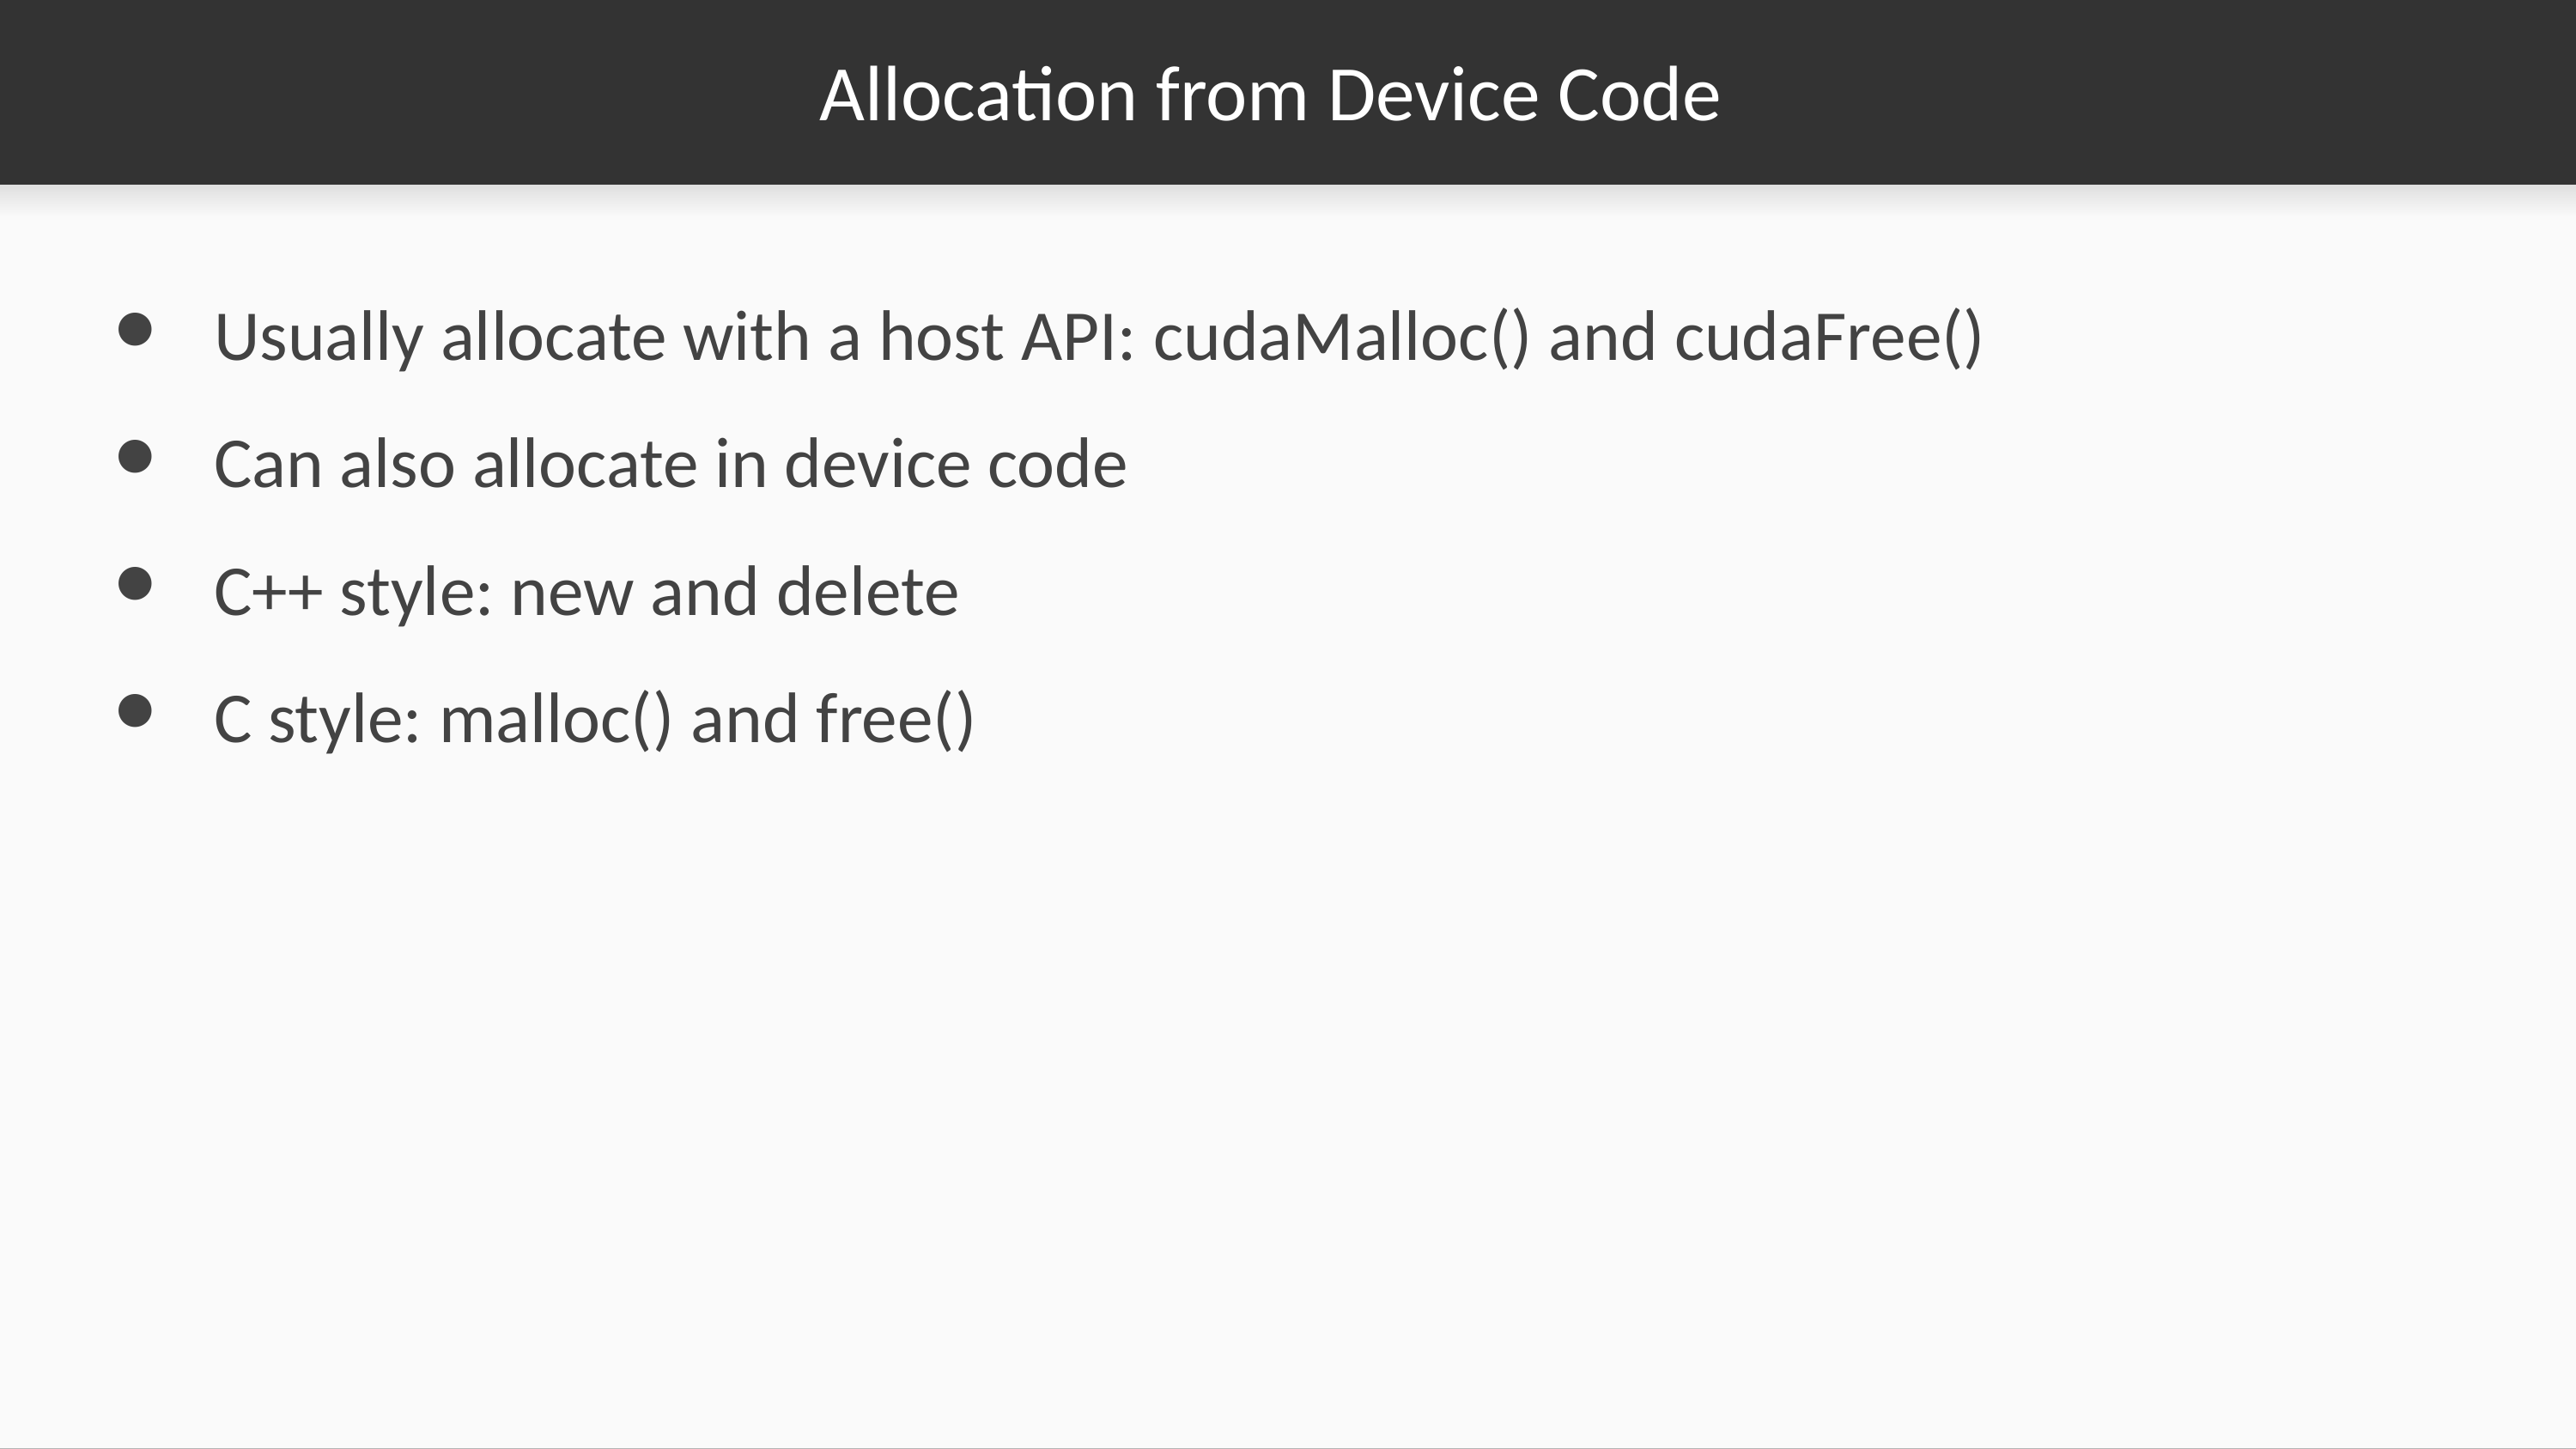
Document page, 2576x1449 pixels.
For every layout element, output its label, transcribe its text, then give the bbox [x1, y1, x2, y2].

title Allocation from Device Code [27, 4, 2514, 174]
list Usually allocate with a host API: cudaMalloc() and cudaFree() Can also allocate in device code C++ style: new and delete C style: malloc() and free() [59, 250, 2514, 1384]
